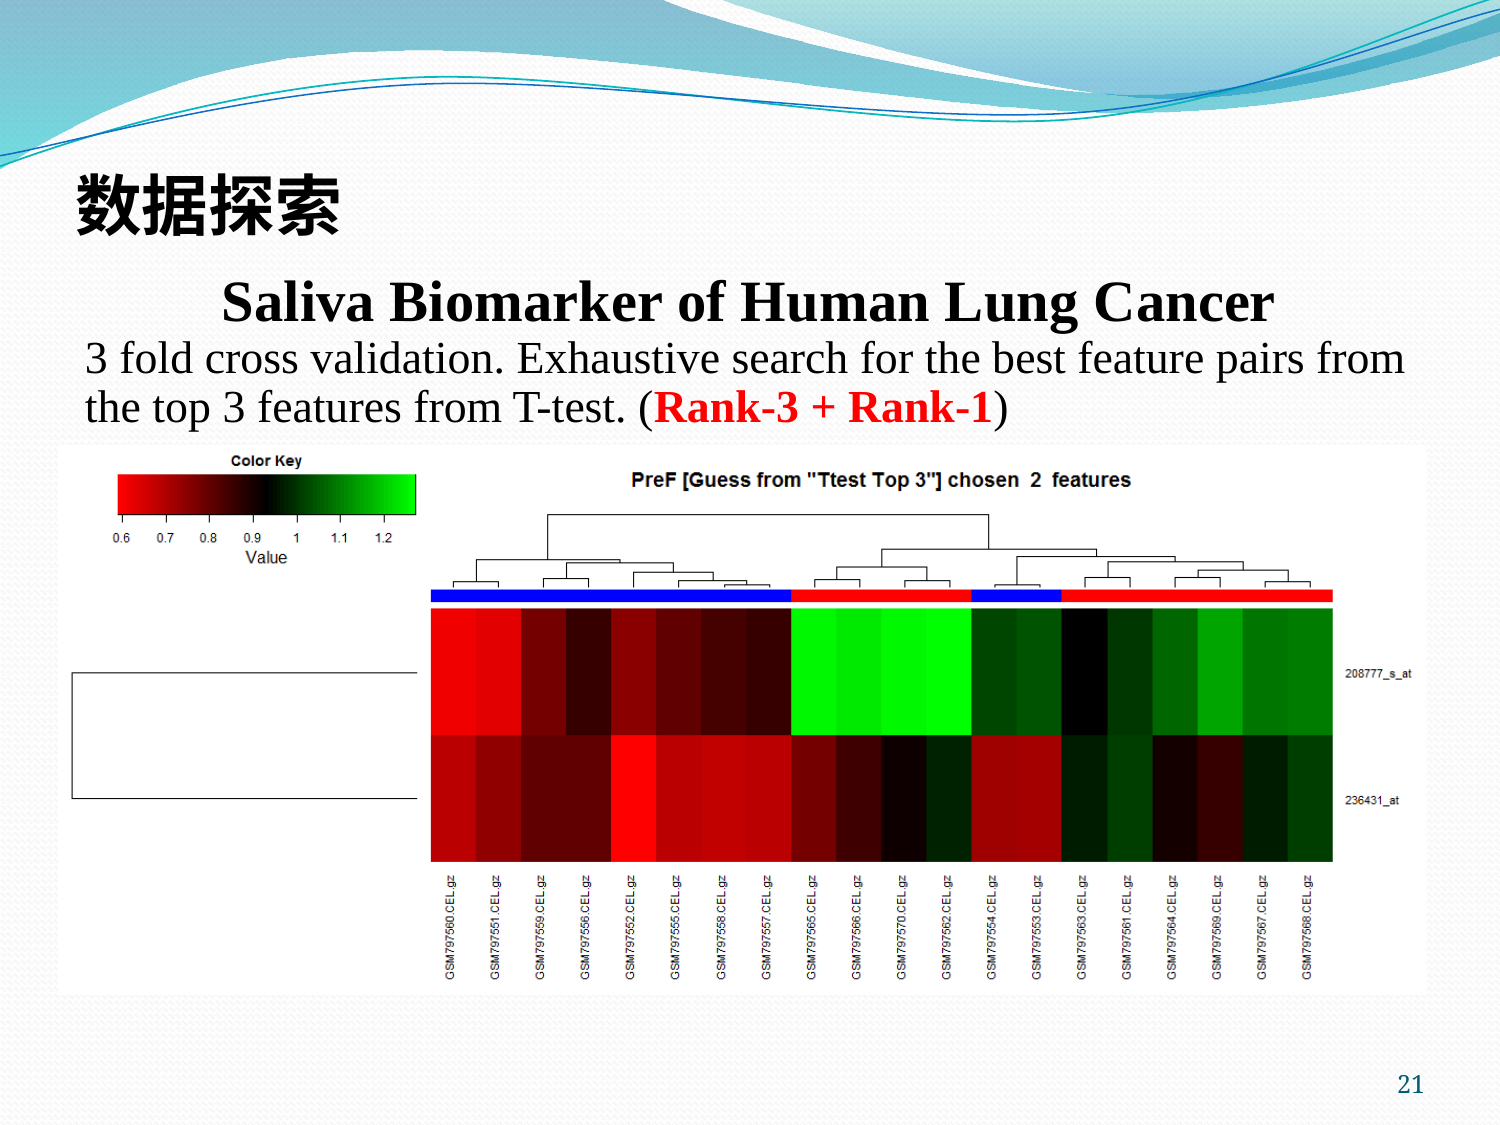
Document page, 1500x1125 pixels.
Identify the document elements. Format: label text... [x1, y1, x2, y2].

picture [58, 445, 1426, 996]
text_box Saliva Biomarker of Human Lung Cancer [0, 255, 1500, 334]
text_box 3 fold cross validation. Exhaustive search for the best feature pairs from the top 3 features from T-test. (Rank-3 + Rank-1) [70, 326, 1442, 434]
title 数据探索 [75, 115, 1425, 244]
slide_number 21 [1299, 1042, 1425, 1103]
